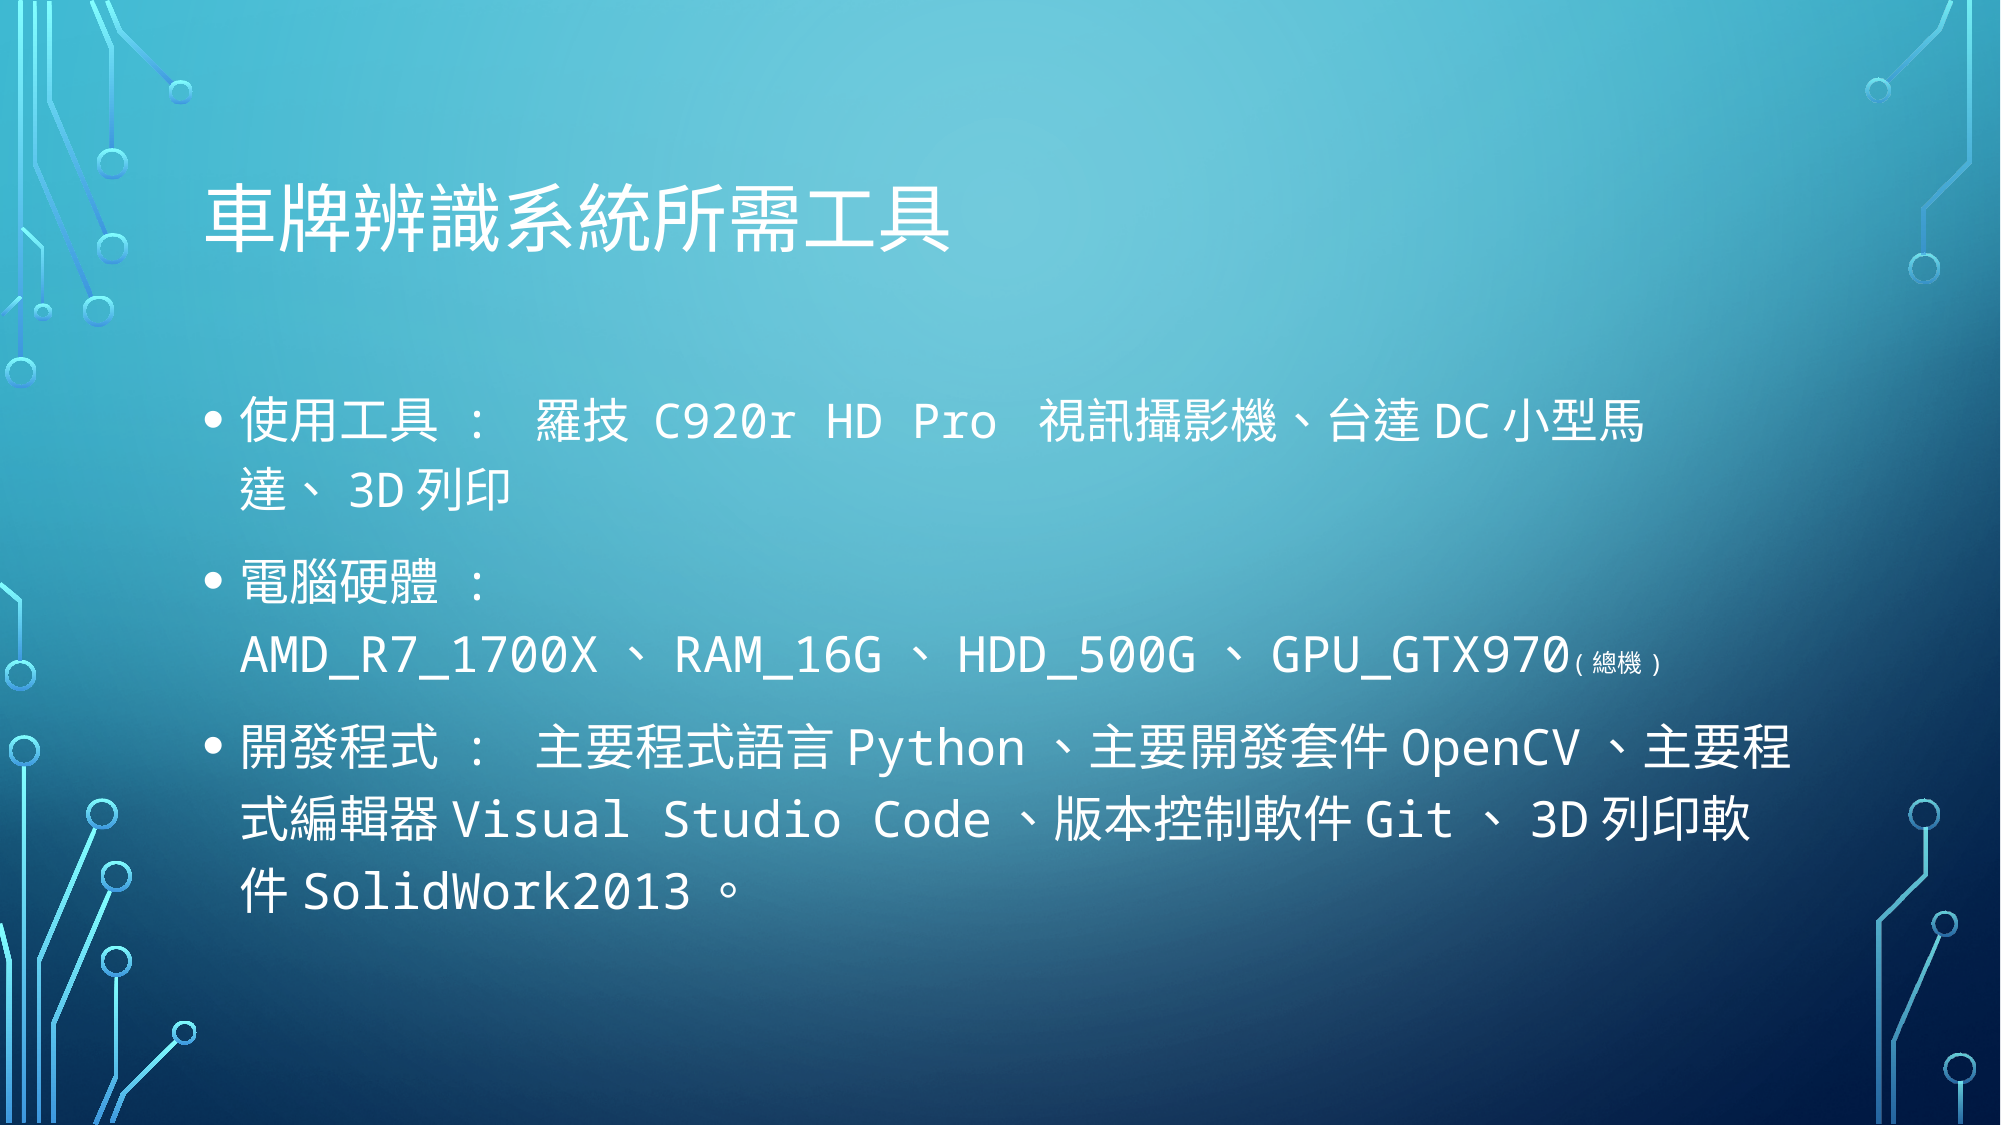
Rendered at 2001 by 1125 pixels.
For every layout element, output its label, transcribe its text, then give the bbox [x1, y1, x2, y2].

list 使用工具 : 羅技 C920r HD Pro 視訊攝影機、台達DC小型馬達、3D列印 電腦硬體 : AMD_R7_1700X、RAM_16G、HDD_500G、GPU_GTX970(總機) 開發程式 : 主要程式語言Python、主要開發套件OpenCV、主要程式編輯器Visual Studio Code、版本控制軟件Git、3D列印軟件SolidWork2013。 [187, 369, 1813, 950]
title 車牌辨識系統所需工具 [187, 101, 1813, 344]
